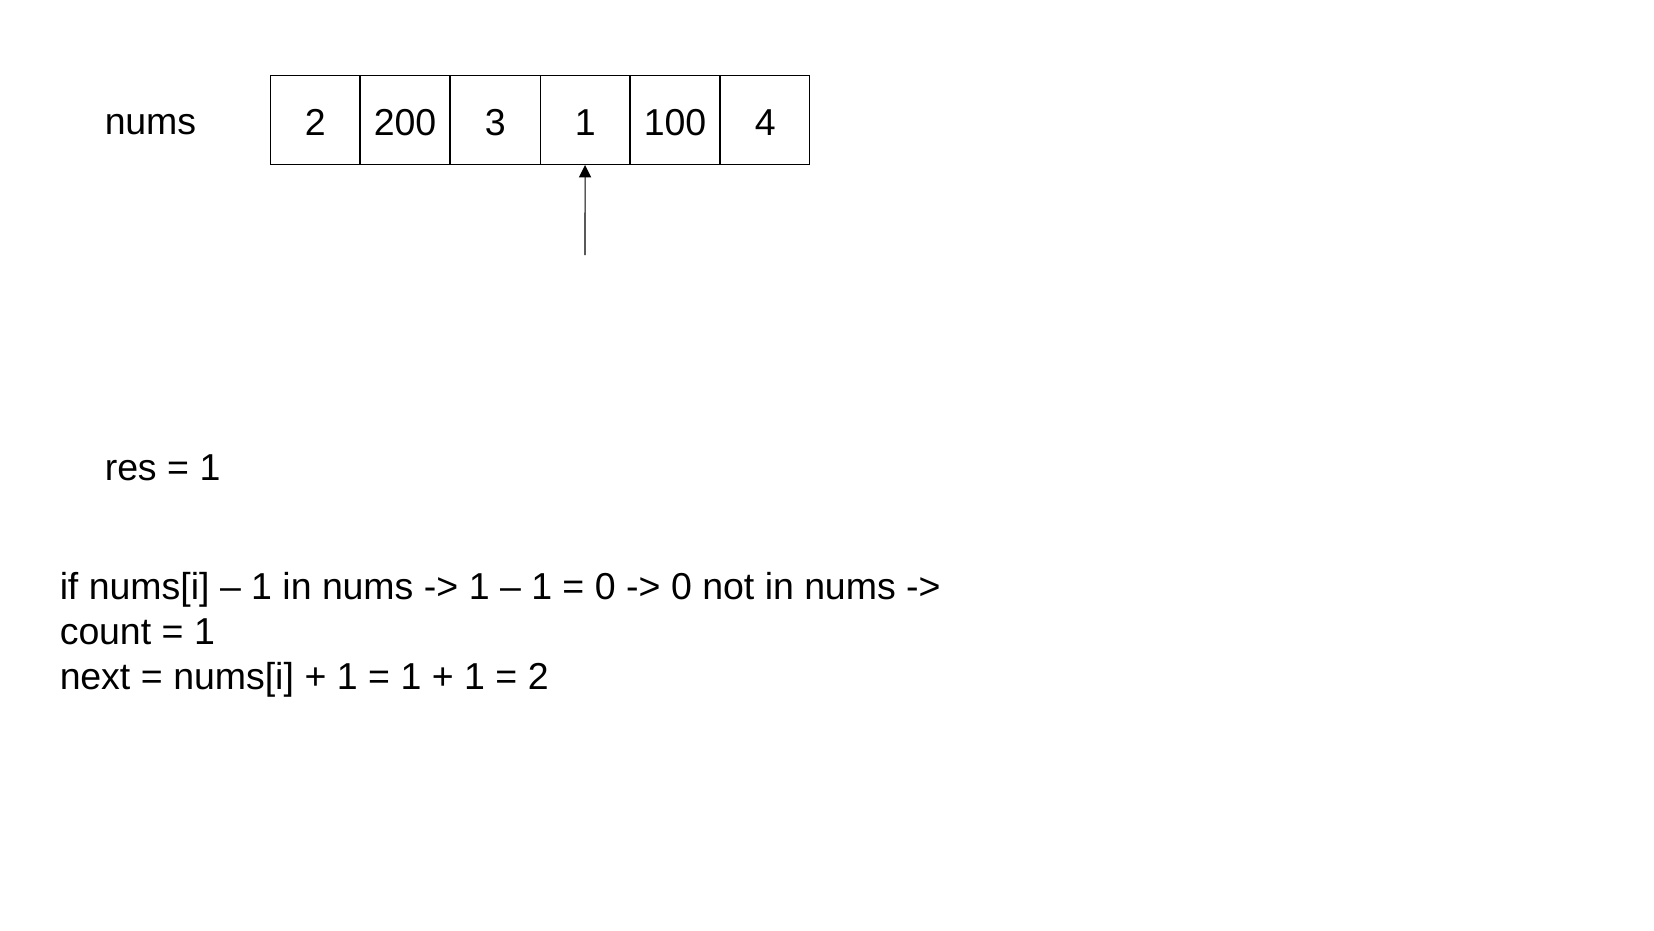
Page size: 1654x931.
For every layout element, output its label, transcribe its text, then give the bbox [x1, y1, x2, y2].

text_box 3 [450, 75, 540, 165]
text_box 1 [540, 75, 630, 165]
text_box [578, 165, 592, 256]
text_box if nums[i] – 1 in nums -> 1 – 1 = 0 -> 0 not in nums -> count = 1 next = nums[i] + 1 = 1 + 1 = 2 [45, 554, 1605, 870]
text_box 200 [360, 75, 450, 165]
text_box res = 1 [89, 435, 255, 495]
text_box 100 [630, 75, 720, 165]
text_box 4 [720, 75, 810, 165]
text_box nums [90, 90, 225, 150]
text_box 2 [270, 75, 360, 165]
